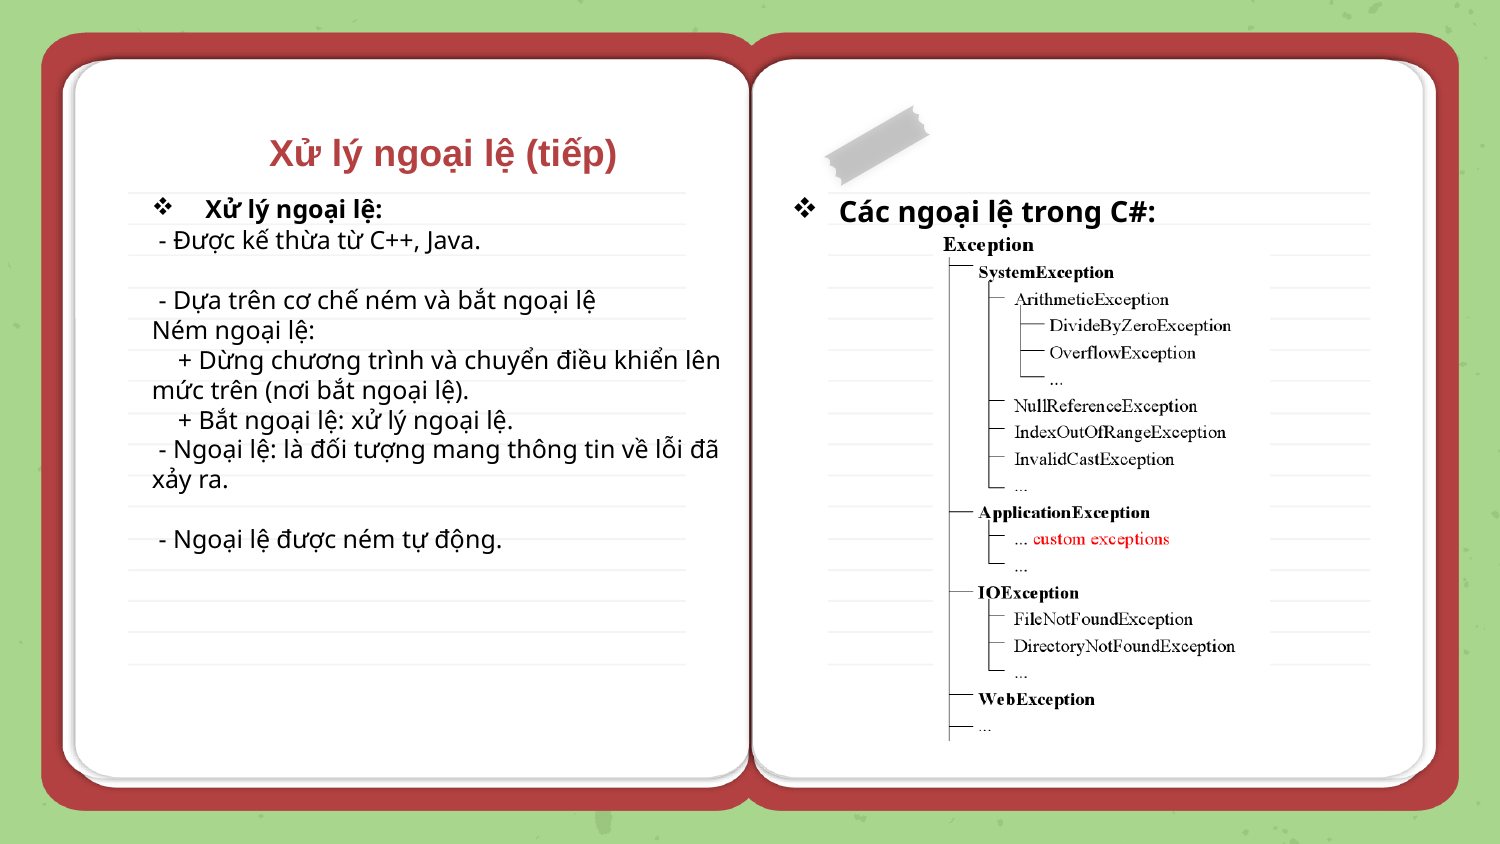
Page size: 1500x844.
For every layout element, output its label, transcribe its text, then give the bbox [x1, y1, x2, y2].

text_box [823, 105, 931, 186]
text_box Các ngoại lệ trong C#: [777, 190, 1500, 269]
picture [41, 32, 1459, 811]
title Xử lý ngoại lệ (tiếp) [179, 122, 708, 190]
text_box Xử lý ngoại lệ: - Được kế thừa từ C++, Java. - Dựa trên cơ chế ném và bắt ngoại lệ Ném ngoại lệ: + Dừng chương trình và chuyển điều khiển lên mức trên (nơi bắt ngoại lệ). + Bắt ngoại lệ: xử lý ngoại lệ. - Ngoại lệ: là đối tượng mang thông tin về lỗi đã xảy ra. - Ngoại lệ được ném tự động. [137, 190, 750, 562]
